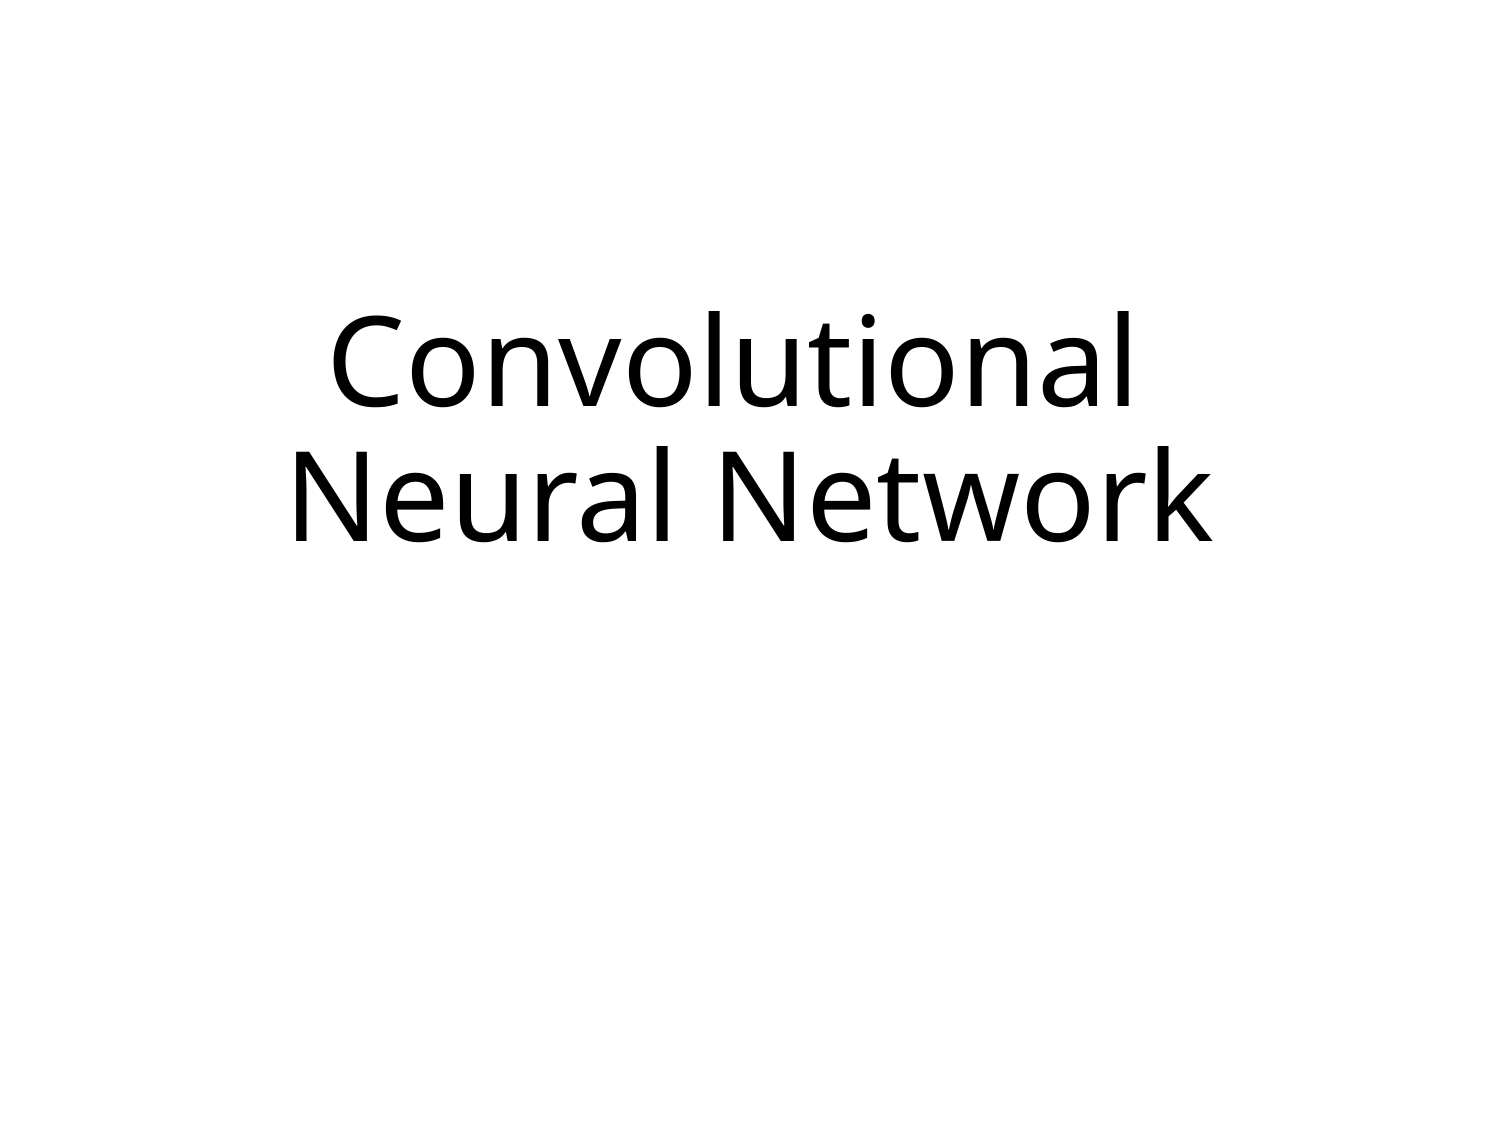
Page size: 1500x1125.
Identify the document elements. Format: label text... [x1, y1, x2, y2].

title Convolutional Neural Network [112, 184, 1388, 576]
